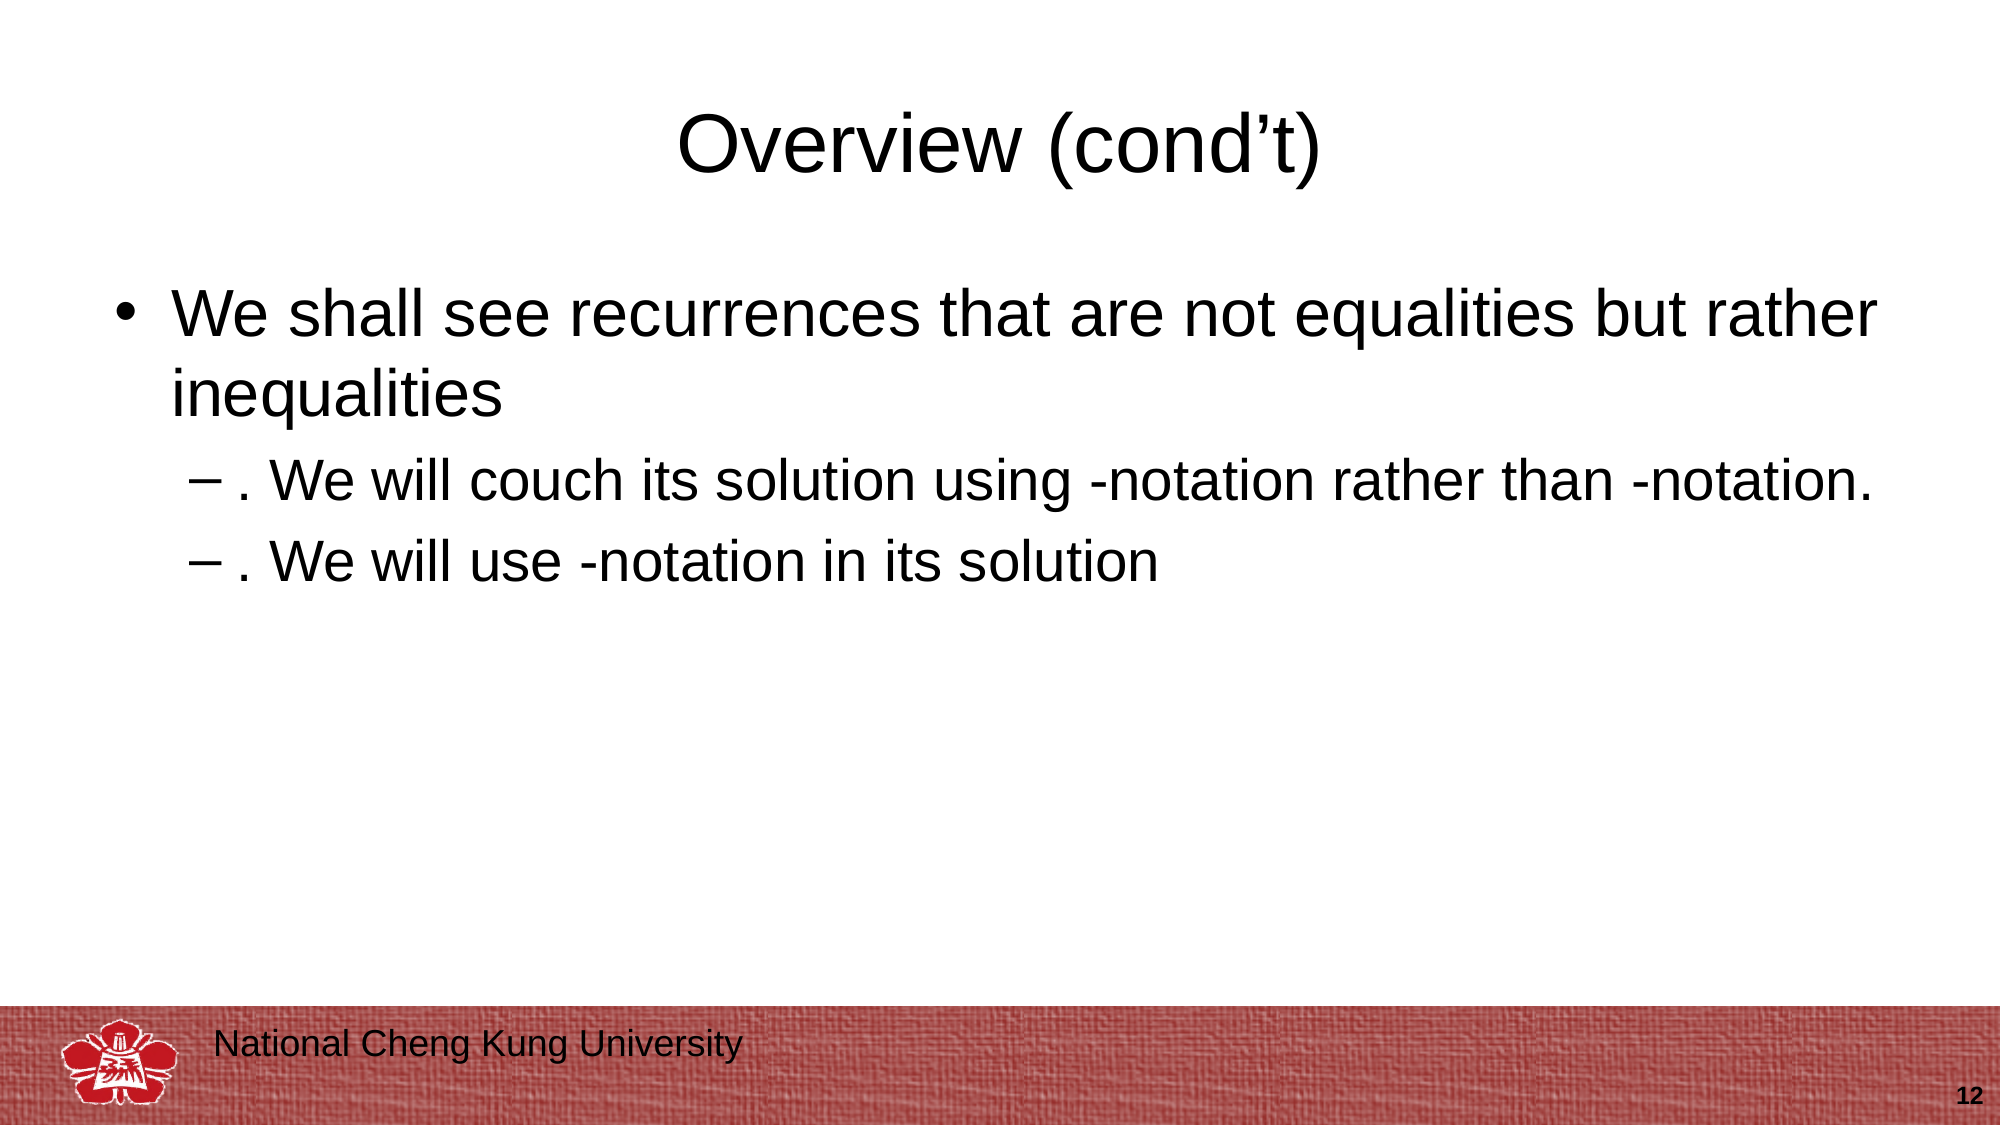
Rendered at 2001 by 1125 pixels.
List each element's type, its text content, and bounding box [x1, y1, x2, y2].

picture [39, 1006, 197, 1125]
title Overview (cond’t) [99, 45, 1900, 233]
slide_number 12 [1873, 1064, 2000, 1125]
